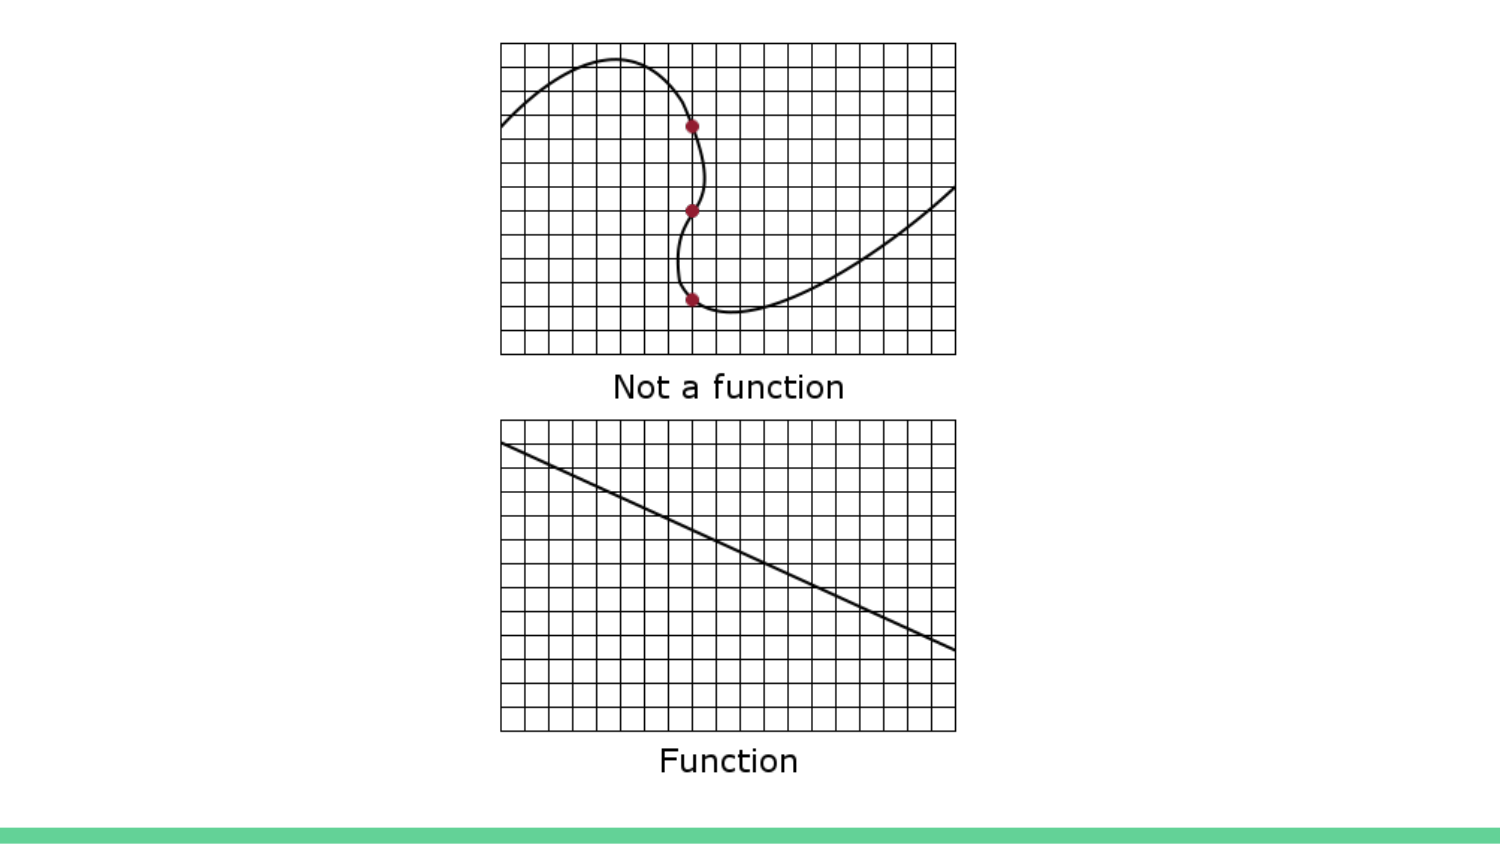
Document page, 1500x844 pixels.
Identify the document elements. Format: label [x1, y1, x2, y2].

picture [496, 37, 961, 792]
